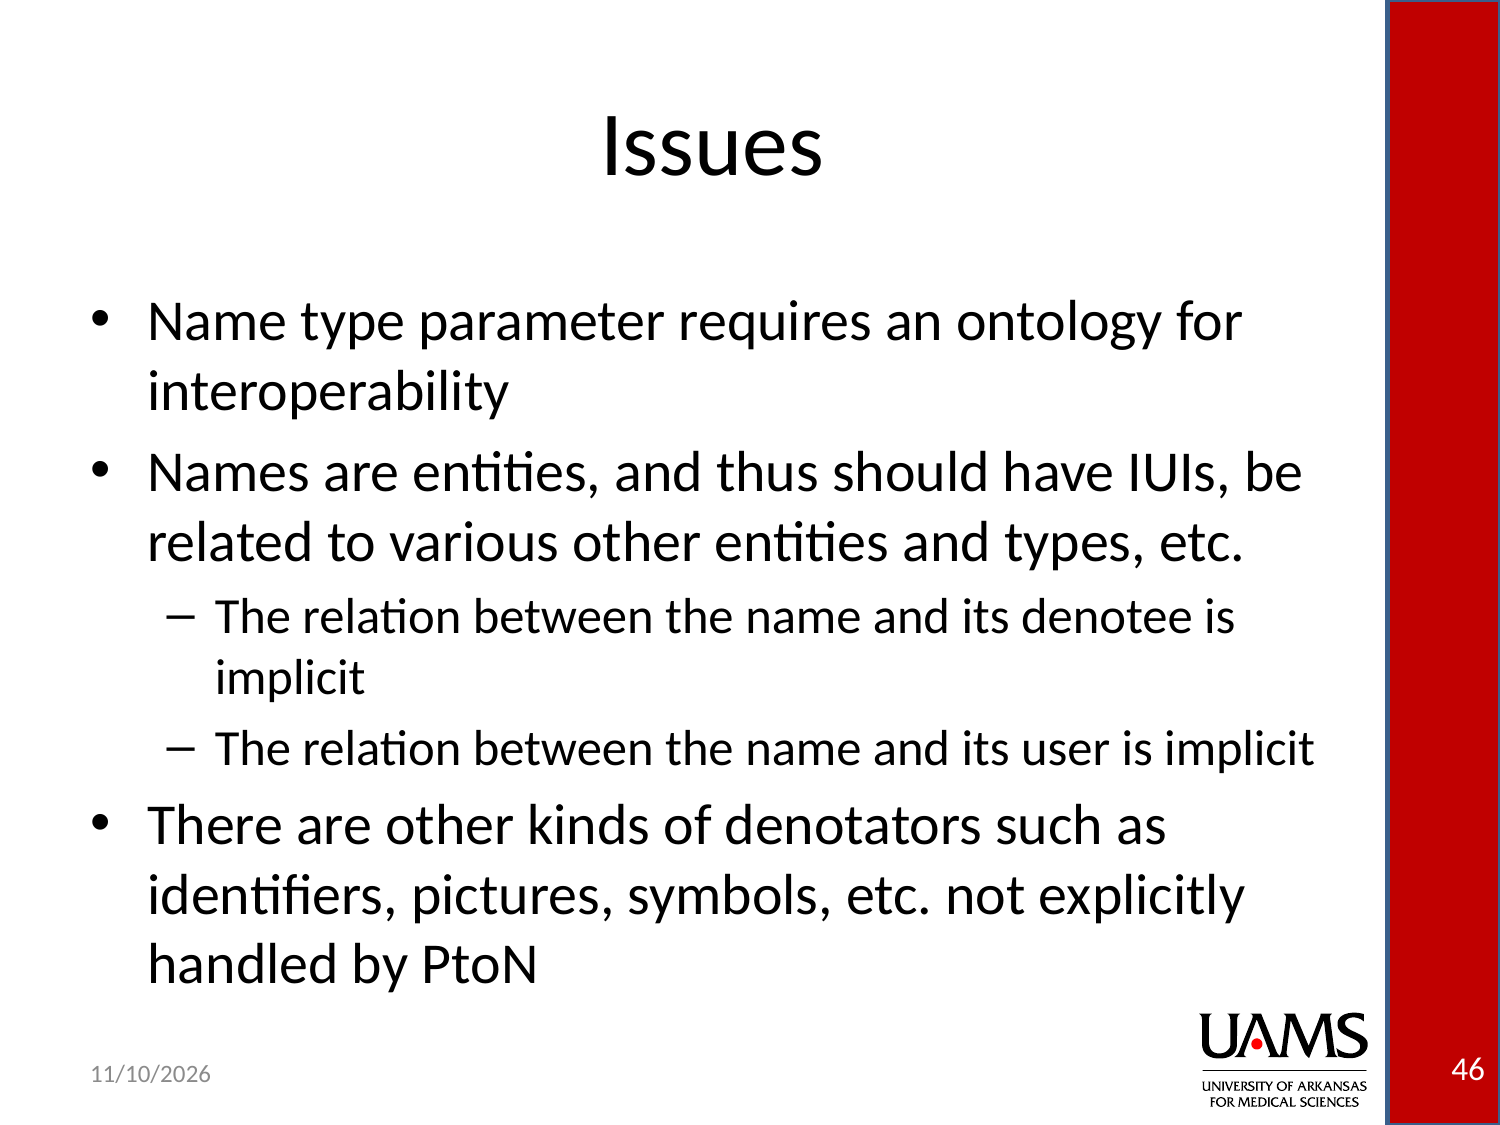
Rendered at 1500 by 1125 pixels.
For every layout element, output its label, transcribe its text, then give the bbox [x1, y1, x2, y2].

title Issues [75, 45, 1350, 233]
list Name type parameter requires an ontology for interoperability Names are entities, and thus should have IUIs, be related to various other entities and types, etc. The relation between the name and its denotee is implicit The relation between the name and its user is implicit There are other kinds of denotators such as identifiers, pictures, symbols, etc. not explicitly handled by PtoN [75, 275, 1350, 1018]
